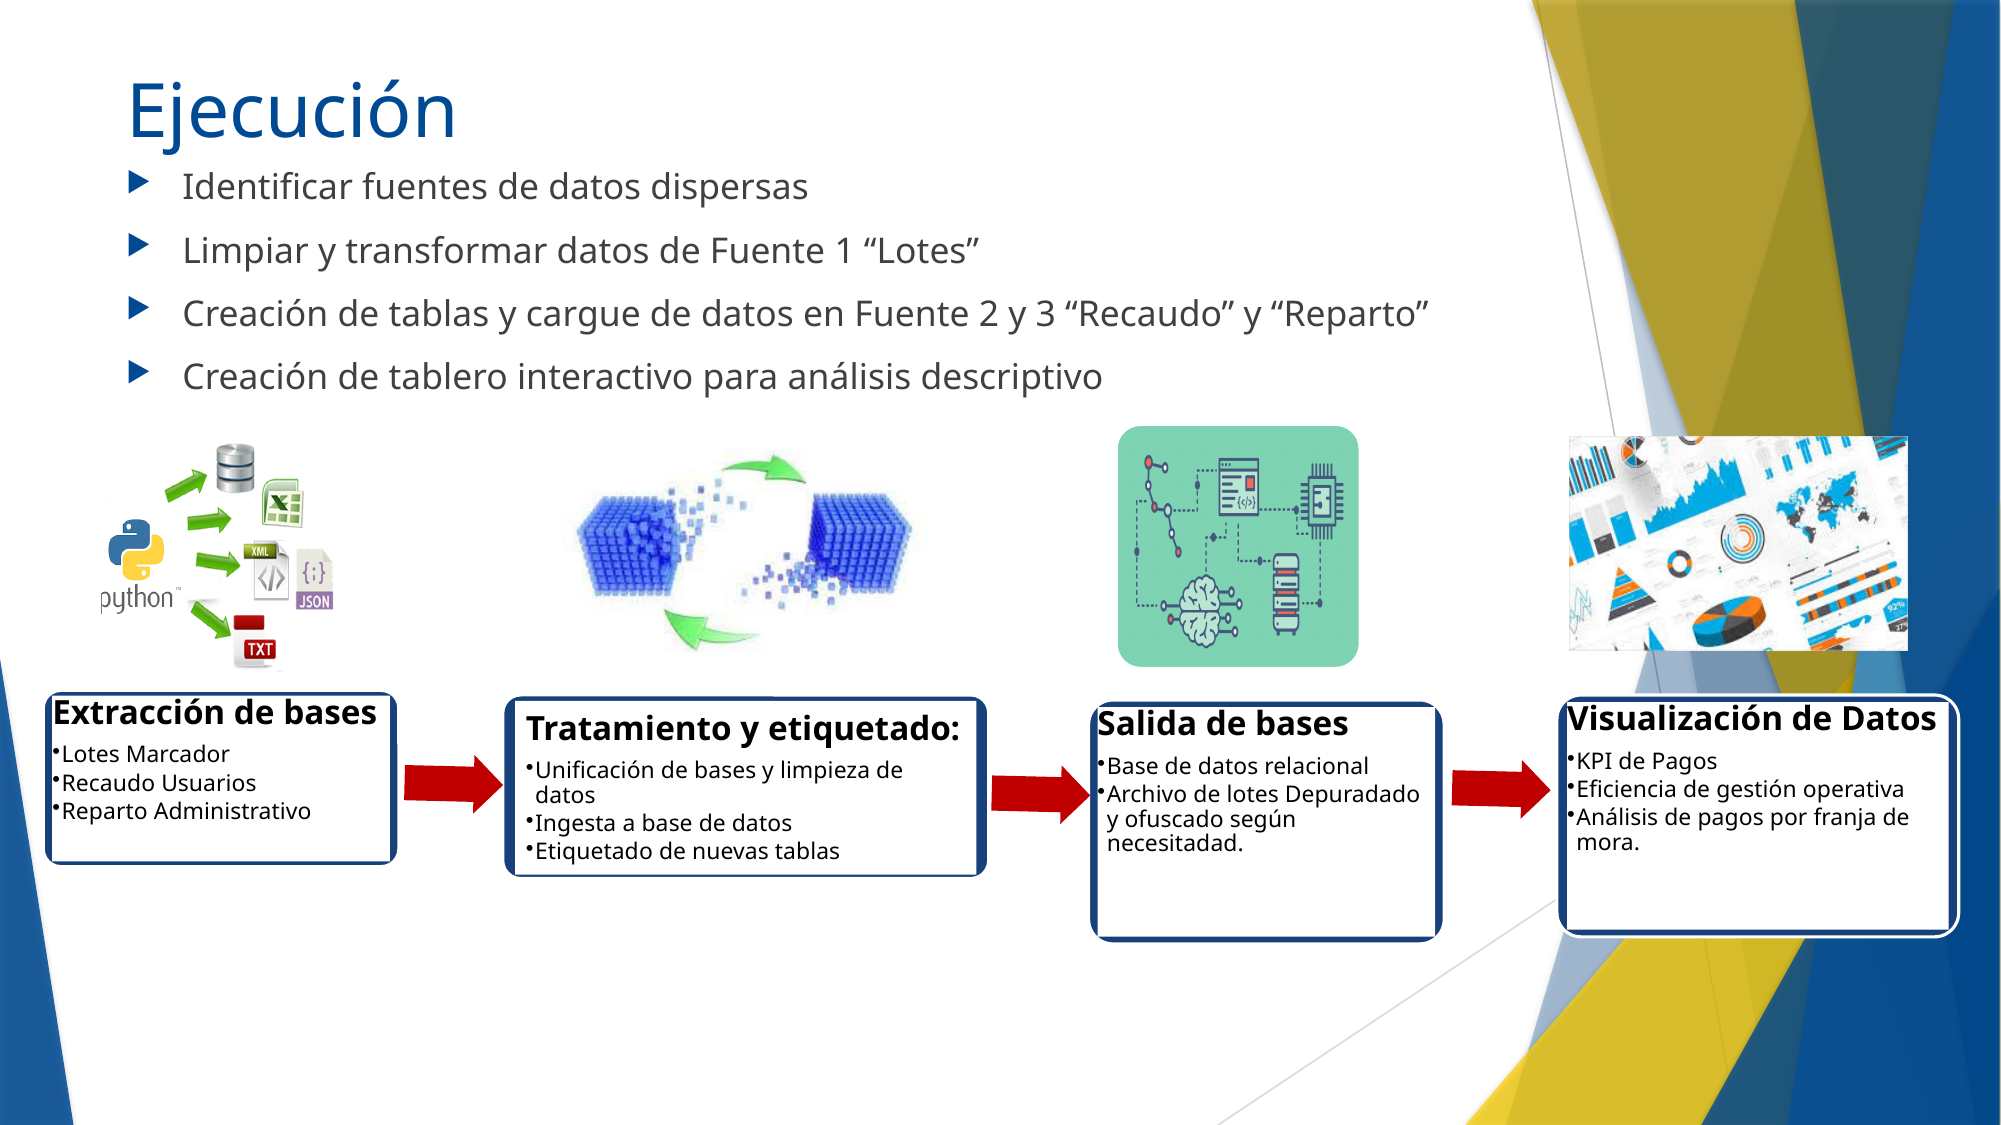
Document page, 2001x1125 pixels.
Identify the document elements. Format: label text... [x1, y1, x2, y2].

text_box [1114, 432, 1362, 670]
picture [1569, 435, 1909, 652]
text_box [42, 689, 400, 868]
text_box [97, 432, 345, 680]
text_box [404, 754, 504, 814]
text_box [991, 764, 1091, 825]
list Identificar fuentes de datos dispersas Limpiar y transformar datos de Fuente 1 “Lotes” Creación de tablas y cargue de datos en Fuente 2 y 3 “Recaudo” y “Reparto” Creación de tablero interactivo para análisis descriptivo [111, 156, 1522, 432]
title Ejecución [111, 54, 1522, 156]
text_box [1556, 694, 1960, 938]
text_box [501, 693, 990, 880]
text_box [1451, 759, 1552, 819]
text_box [1088, 699, 1445, 945]
picture [561, 430, 928, 654]
